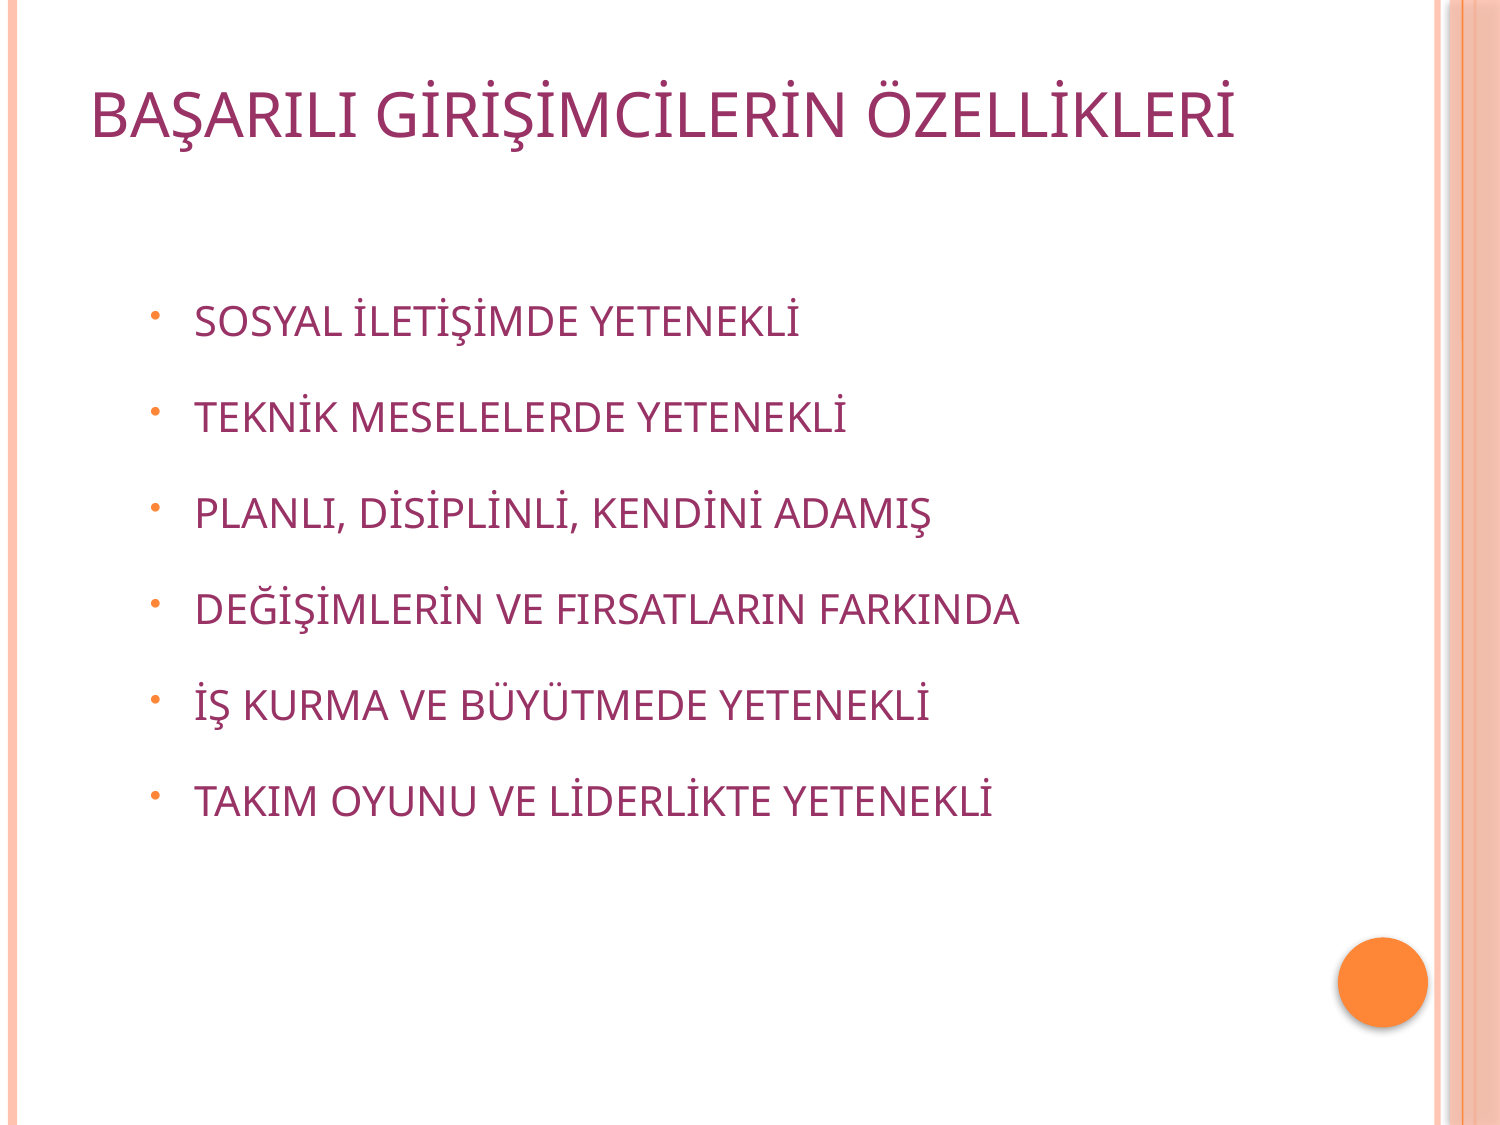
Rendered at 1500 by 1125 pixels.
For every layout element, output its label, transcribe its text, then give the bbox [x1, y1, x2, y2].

list SOSYAL İLETİŞİMDE YETENEKLİ TEKNİK MESELELERDE YETENEKLİ PLANLI, DİSİPLİNLİ, KENDİNİ ADAMIŞ DEĞİŞİMLERİN VE FIRSATLARIN FARKINDA İŞ KURMA VE BÜYÜTMEDE YETENEKLİ TAKIM OYUNU VE LİDERLİKTE YETENEKLİ [75, 262, 1300, 1062]
title BAŞARILI GİRİŞİMCİLERİN ÖZELLİKLERİ [75, 45, 1300, 233]
